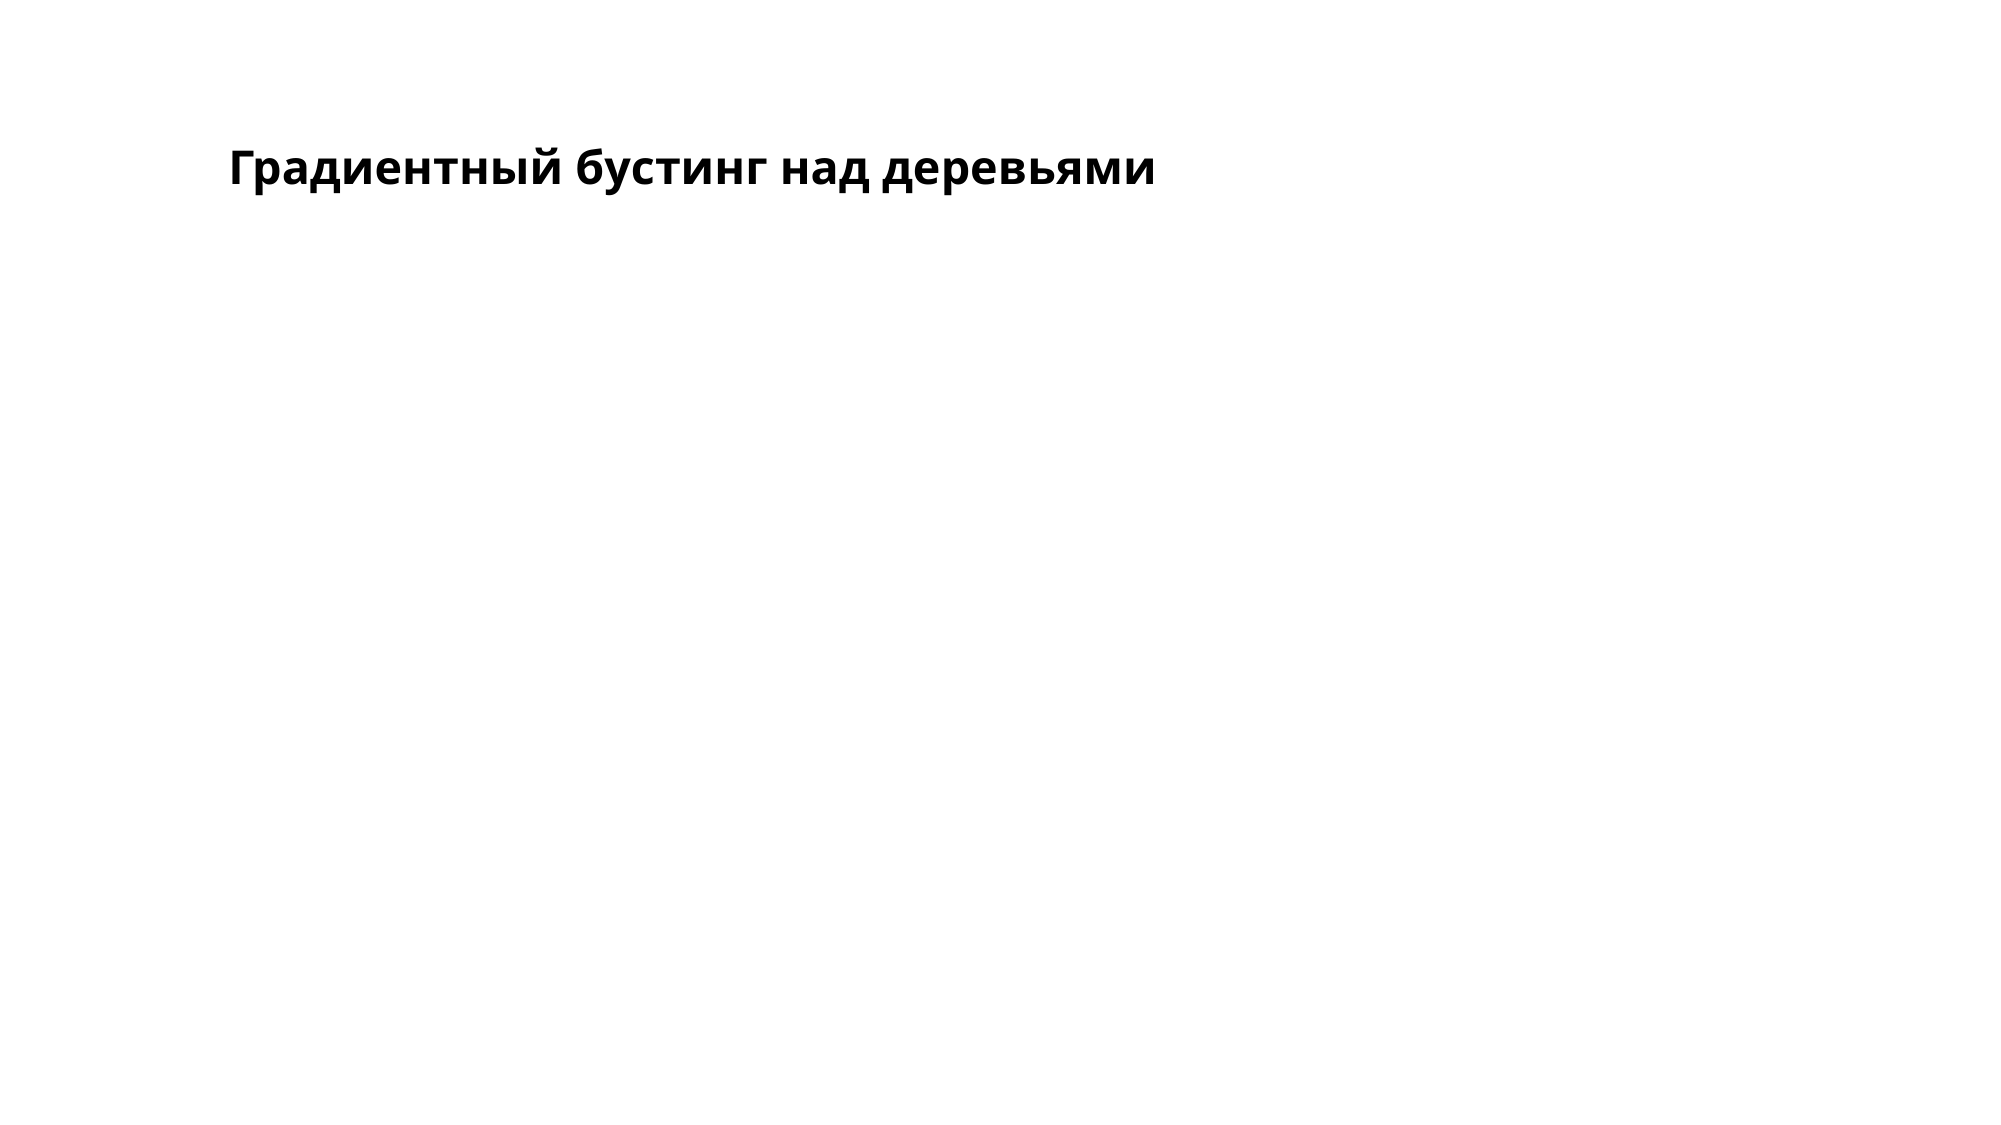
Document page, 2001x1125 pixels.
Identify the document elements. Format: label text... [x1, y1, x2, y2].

title Градиентный бустинг над деревьями [213, 135, 1939, 260]
